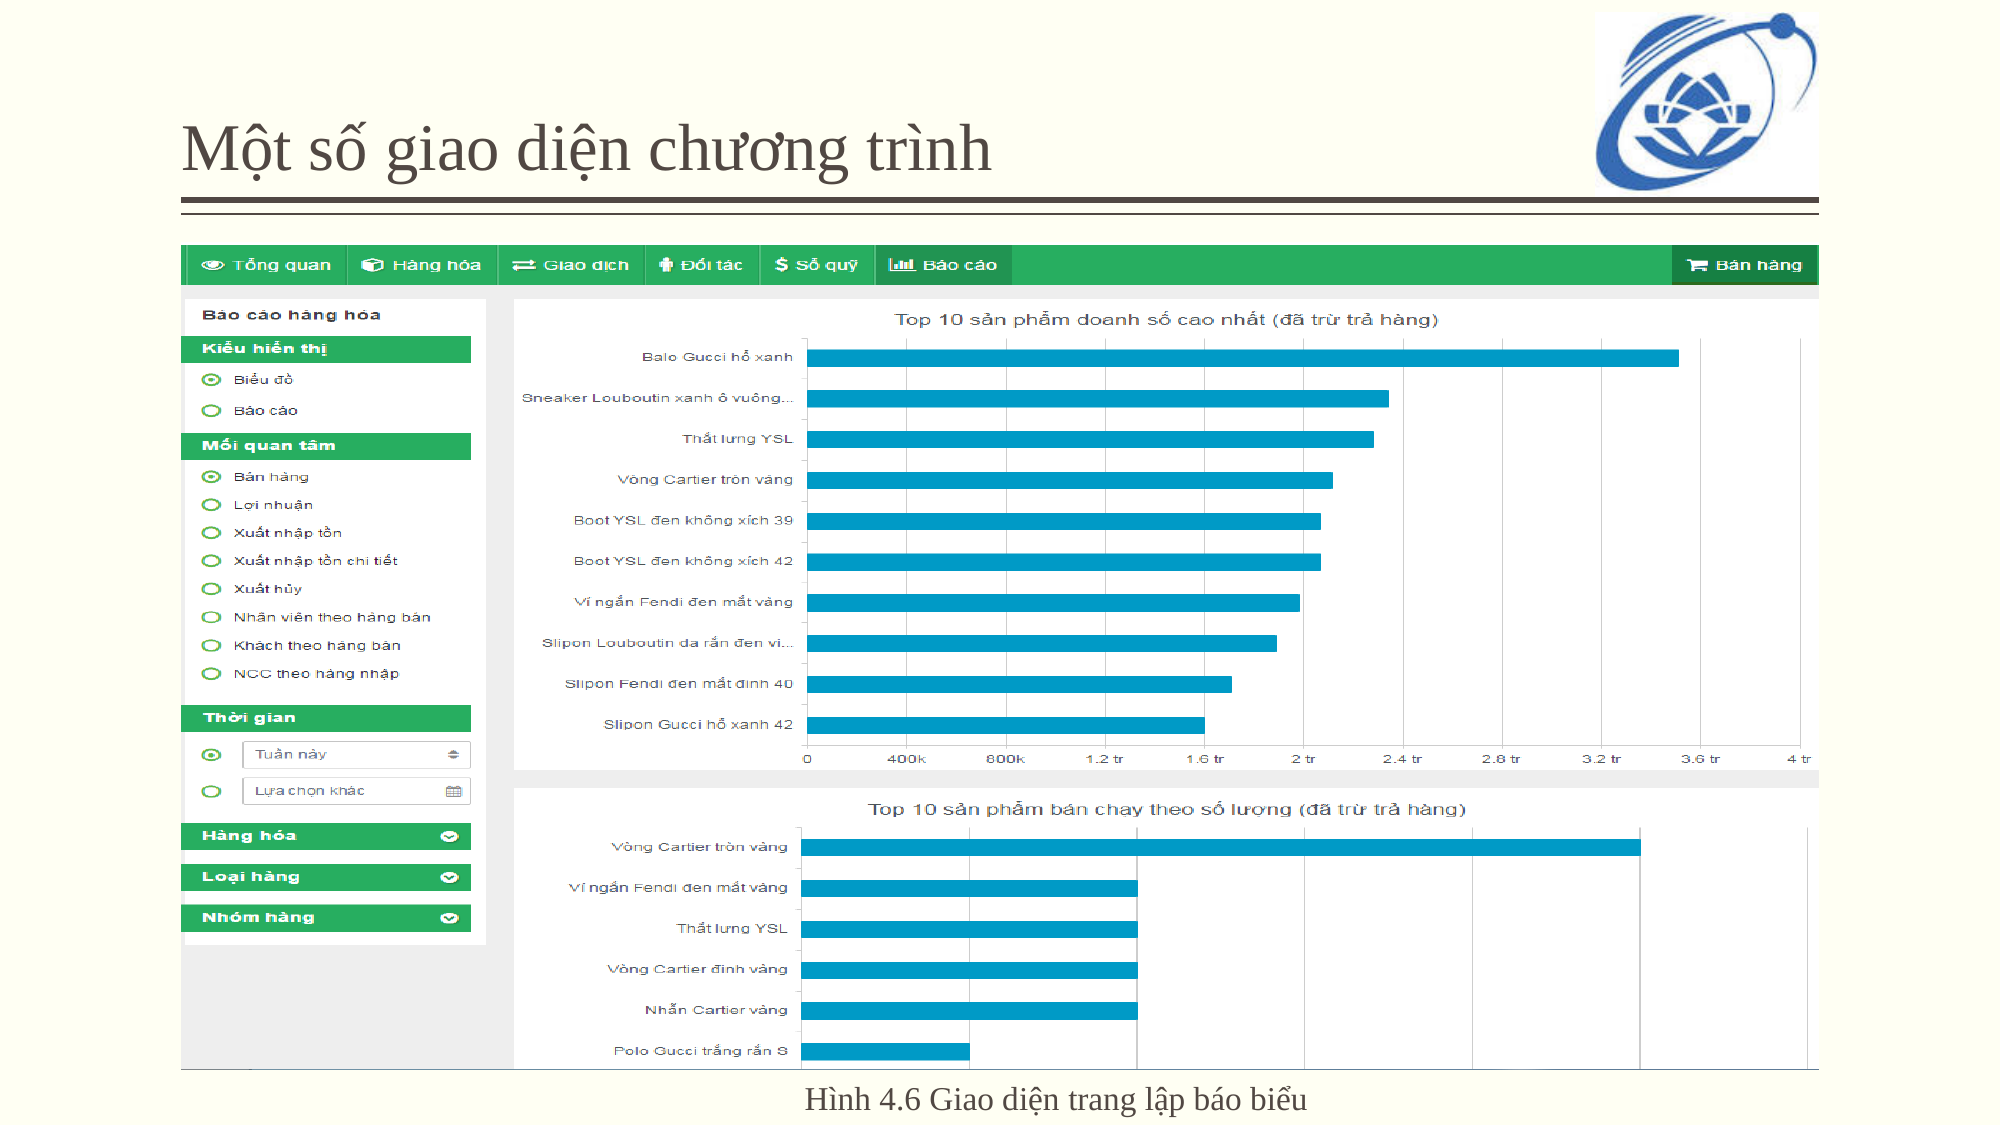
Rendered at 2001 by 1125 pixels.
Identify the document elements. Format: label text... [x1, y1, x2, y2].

title Một số giao diện chương trình [181, 12, 1593, 193]
picture [181, 242, 1819, 1070]
text_box Hình 4.6 Giao diện trang lập báo biểu [789, 1078, 1323, 1125]
picture [1594, 12, 1819, 197]
